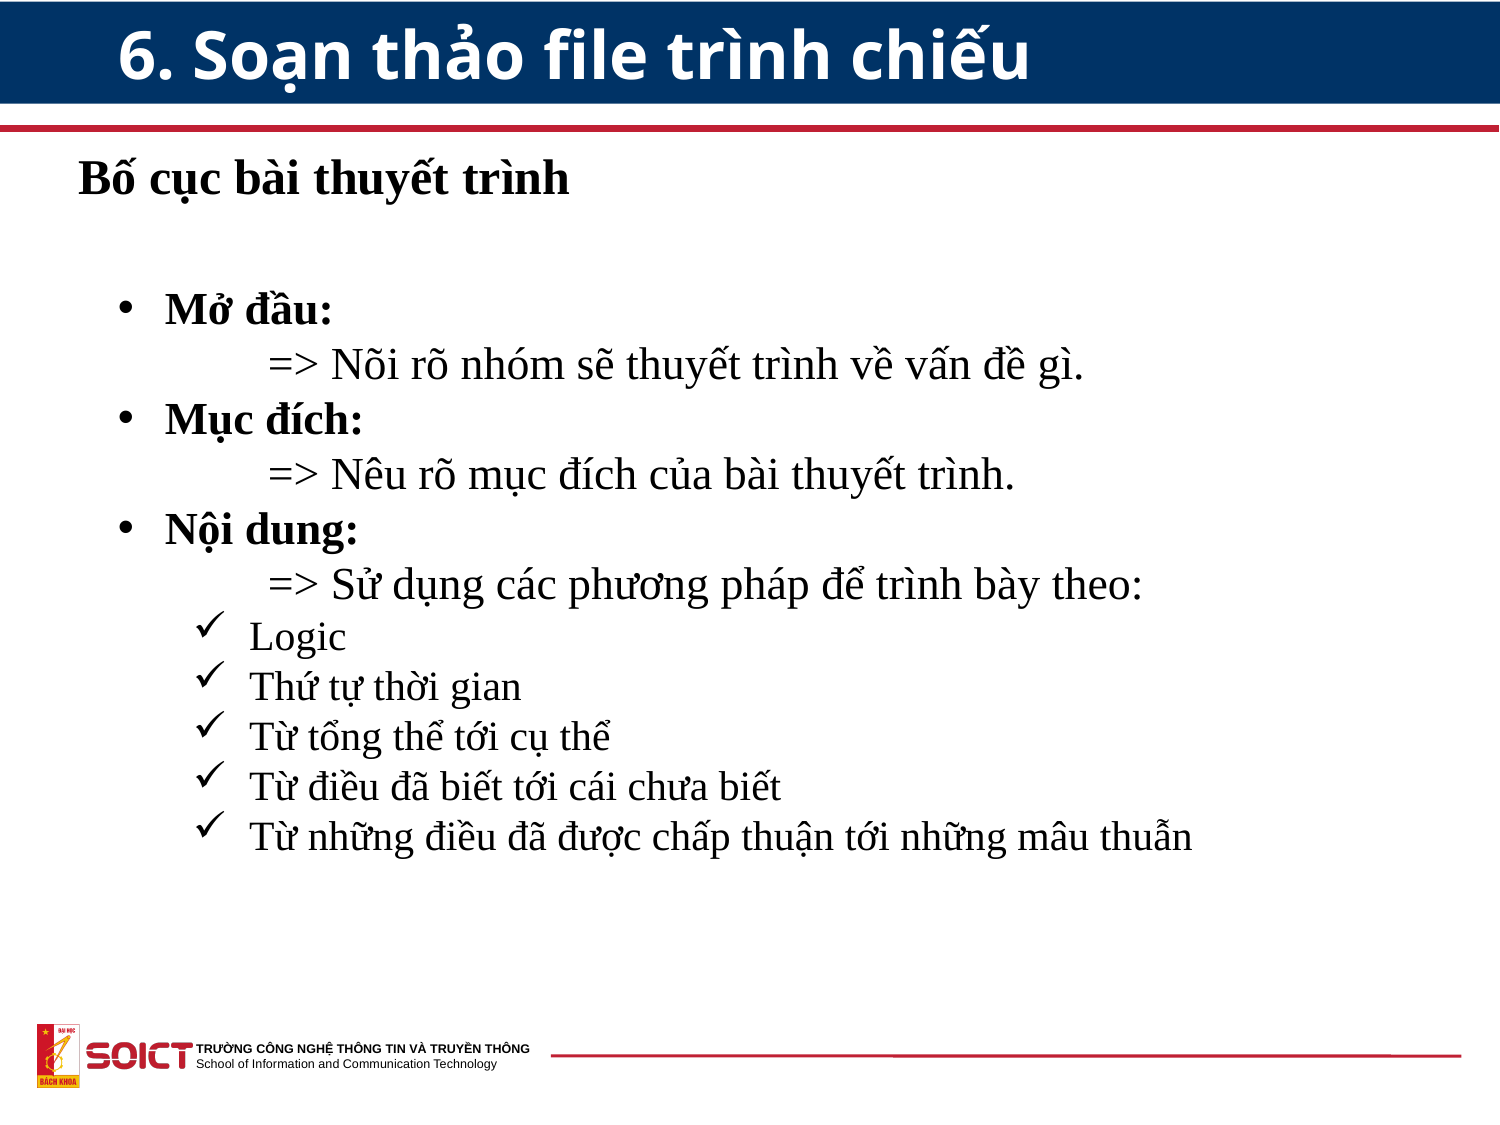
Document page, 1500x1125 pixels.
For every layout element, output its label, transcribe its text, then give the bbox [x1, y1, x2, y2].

text_box Mở đầu: => Nõi rõ nhóm sẽ thuyết trình về vấn đề gì. Mục đích: => Nêu rõ mục đích của bài thuyết trình. Nội dung: => Sử dụng các phương pháp để trình bày theo: Logic Thứ tự thời gian Từ tổng thể tới cụ thể Từ điều đã biết tới cái chưa biết Từ những điều đã được chấp thuận tới những mâu thuẫn [103, 271, 1354, 867]
list Bố cục bài thuyết trình [63, 144, 630, 208]
title 6. Soạn thảo file trình chiếu [103, 11, 1397, 104]
picture [37, 1024, 193, 1088]
